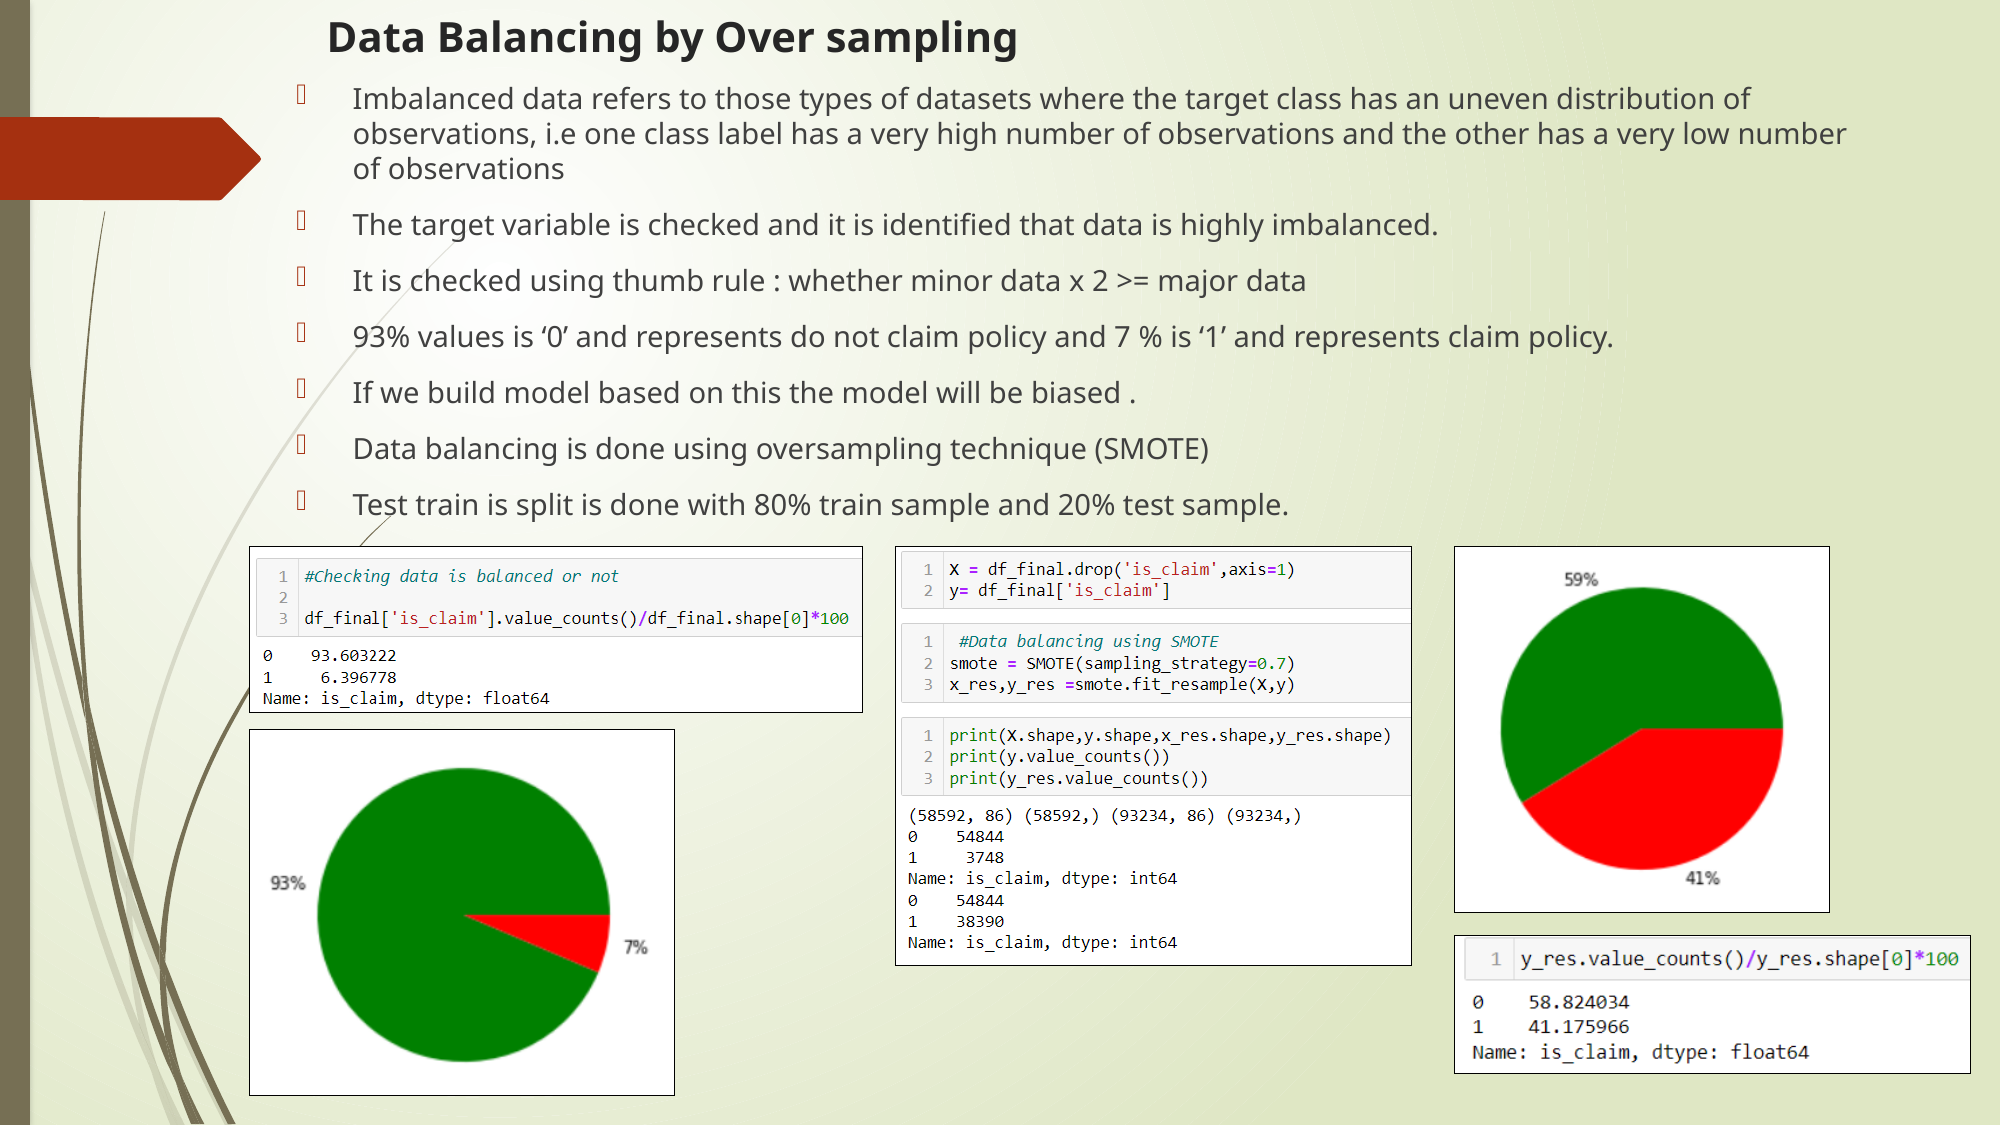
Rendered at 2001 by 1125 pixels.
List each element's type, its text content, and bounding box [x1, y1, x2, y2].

list Imbalanced data refers to those types of datasets where the target class has an uneven distribution of observations, i.e one class label has a very high number of observations and the other has a very low number of observations The target variable is checked and it is identified that data is highly imbalanced. It is checked using thumb rule : whether minor data x 2 >= major data 93% values is ‘0’ and represents do not claim policy and 7 % is ‘1’ and represents claim policy. If we build model based on this the model will be biased . Data balancing is done using oversampling technique (SMOTE) Test train is split is done with 80% train sample and 20% test sample. [281, 72, 1872, 560]
picture [249, 546, 863, 714]
title Data Balancing by Over sampling [311, 3, 1774, 71]
picture [1454, 934, 1971, 1074]
picture [895, 545, 1413, 966]
picture [249, 728, 676, 1096]
picture [1454, 545, 1830, 913]
